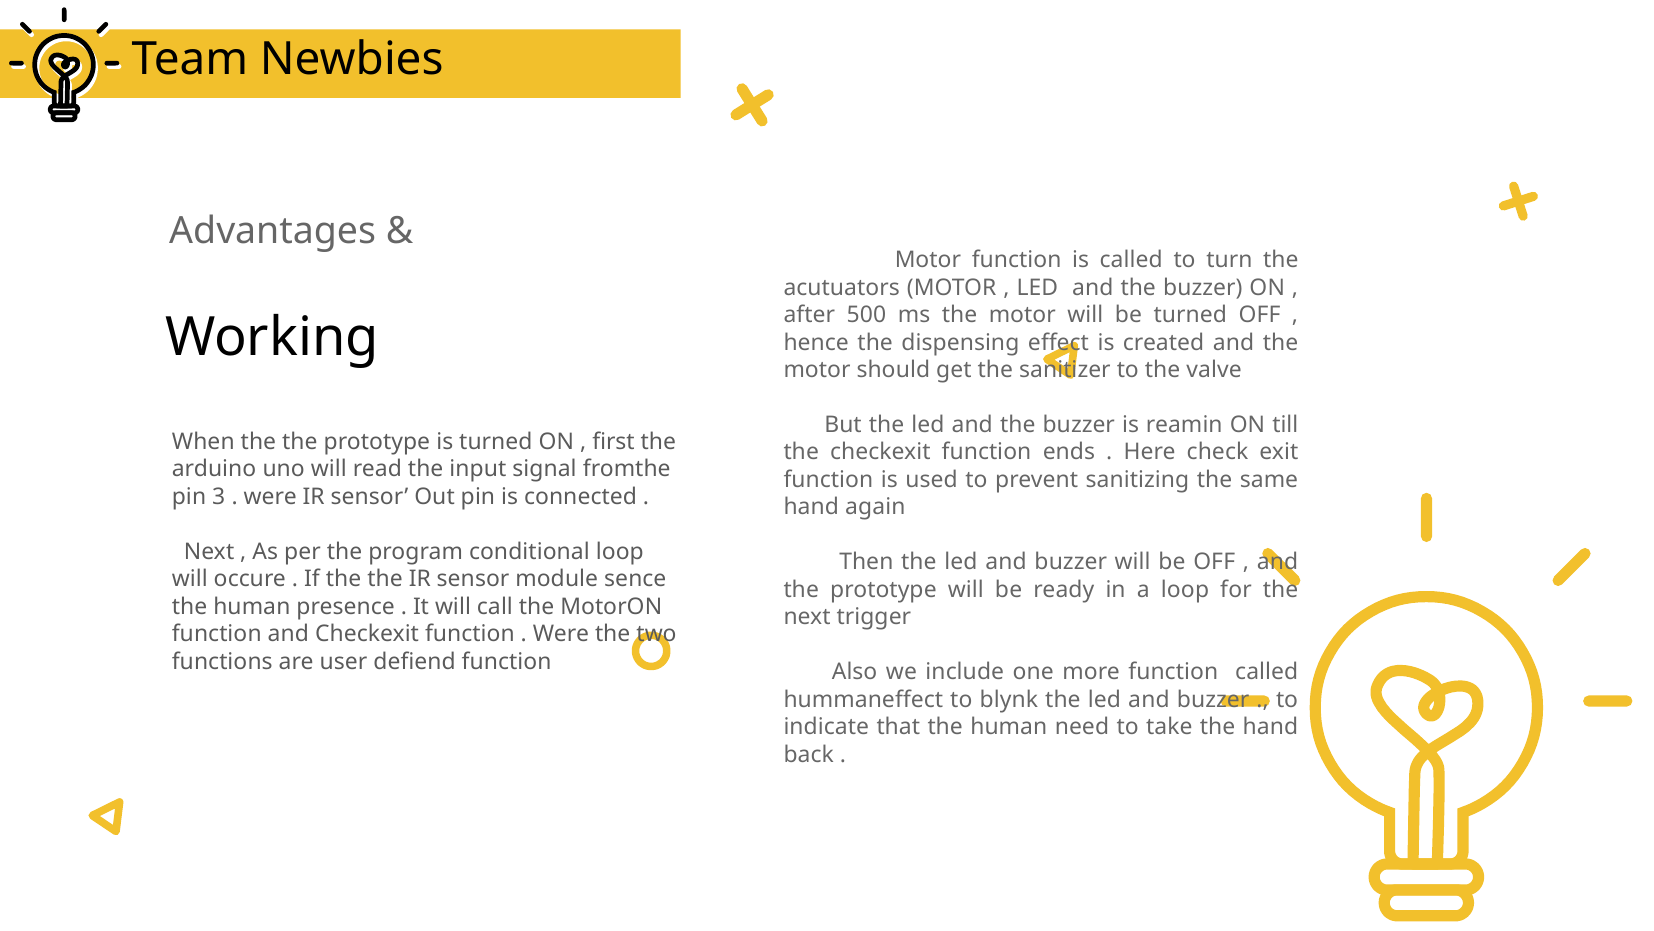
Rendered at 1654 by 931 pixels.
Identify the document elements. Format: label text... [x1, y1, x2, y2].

title Team Newbies [131, 16, 578, 97]
title Working [165, 289, 708, 379]
text_box When the the prototype is turned ON , first the arduino uno will read the input signal fromthe pin 3 . were IR sensor’ Out pin is connected . Next , As per the program conditional loop will occure . If the the IR sensor module sence the human presence . It will call the MotorON function and Checkexit function . Were the two functions are user defiend function [171, 393, 680, 707]
title Advantages & [169, 202, 465, 255]
text_box Motor function is called to turn the acutuators (MOTOR , LED and the buzzer) ON , after 500 ms the motor will be turned OFF , hence the dispensing effect is created and the motor should get the sanitizer to the valve But the led and the buzzer is reamin ON till the checkexit function ends . Here check exit function is used to prevent sanitizing the same hand again Then the led and buzzer will be OFF , and the prototype will be ready in a loop for the next trigger Also we include one more function called hummaneffect to blynk the led and buzzer ., to indicate that the human need to take the hand back . [708, 147, 1300, 867]
